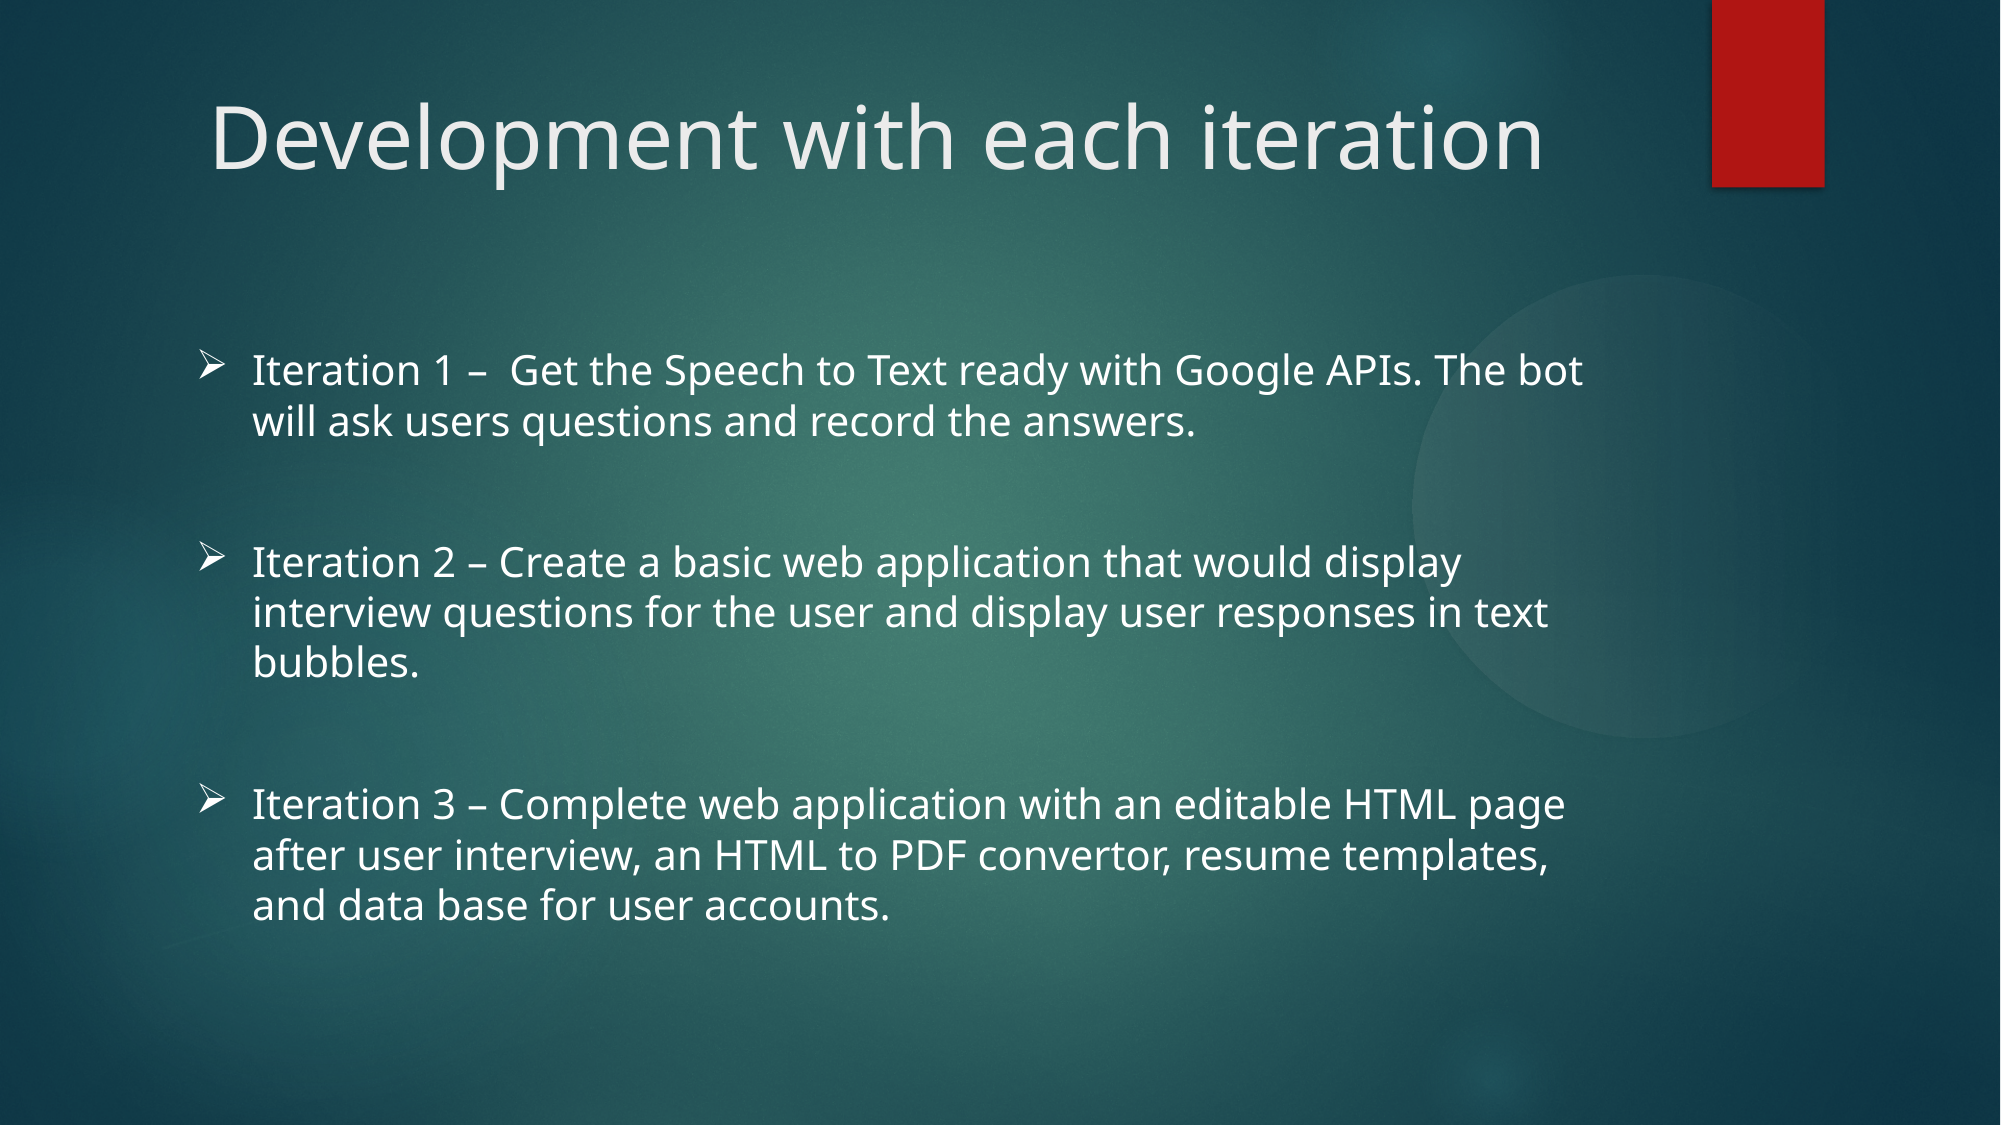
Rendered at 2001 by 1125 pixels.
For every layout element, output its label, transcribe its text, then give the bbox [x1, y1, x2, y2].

text_box Development with each iteration [106, 74, 1649, 304]
text_box Iteration 1 – Get the Speech to Text ready with Google APIs. The bot will ask users questions and record the answers. Iteration 2 – Create a basic web application that would display interview questions for the user and display user responses in text bubbles. Iteration 3 – Complete web application with an editable HTML page after user interview, an HTML to PDF convertor, resume templates, and data base for user accounts. [181, 336, 1649, 1025]
picture [0, 0, 2001, 1125]
